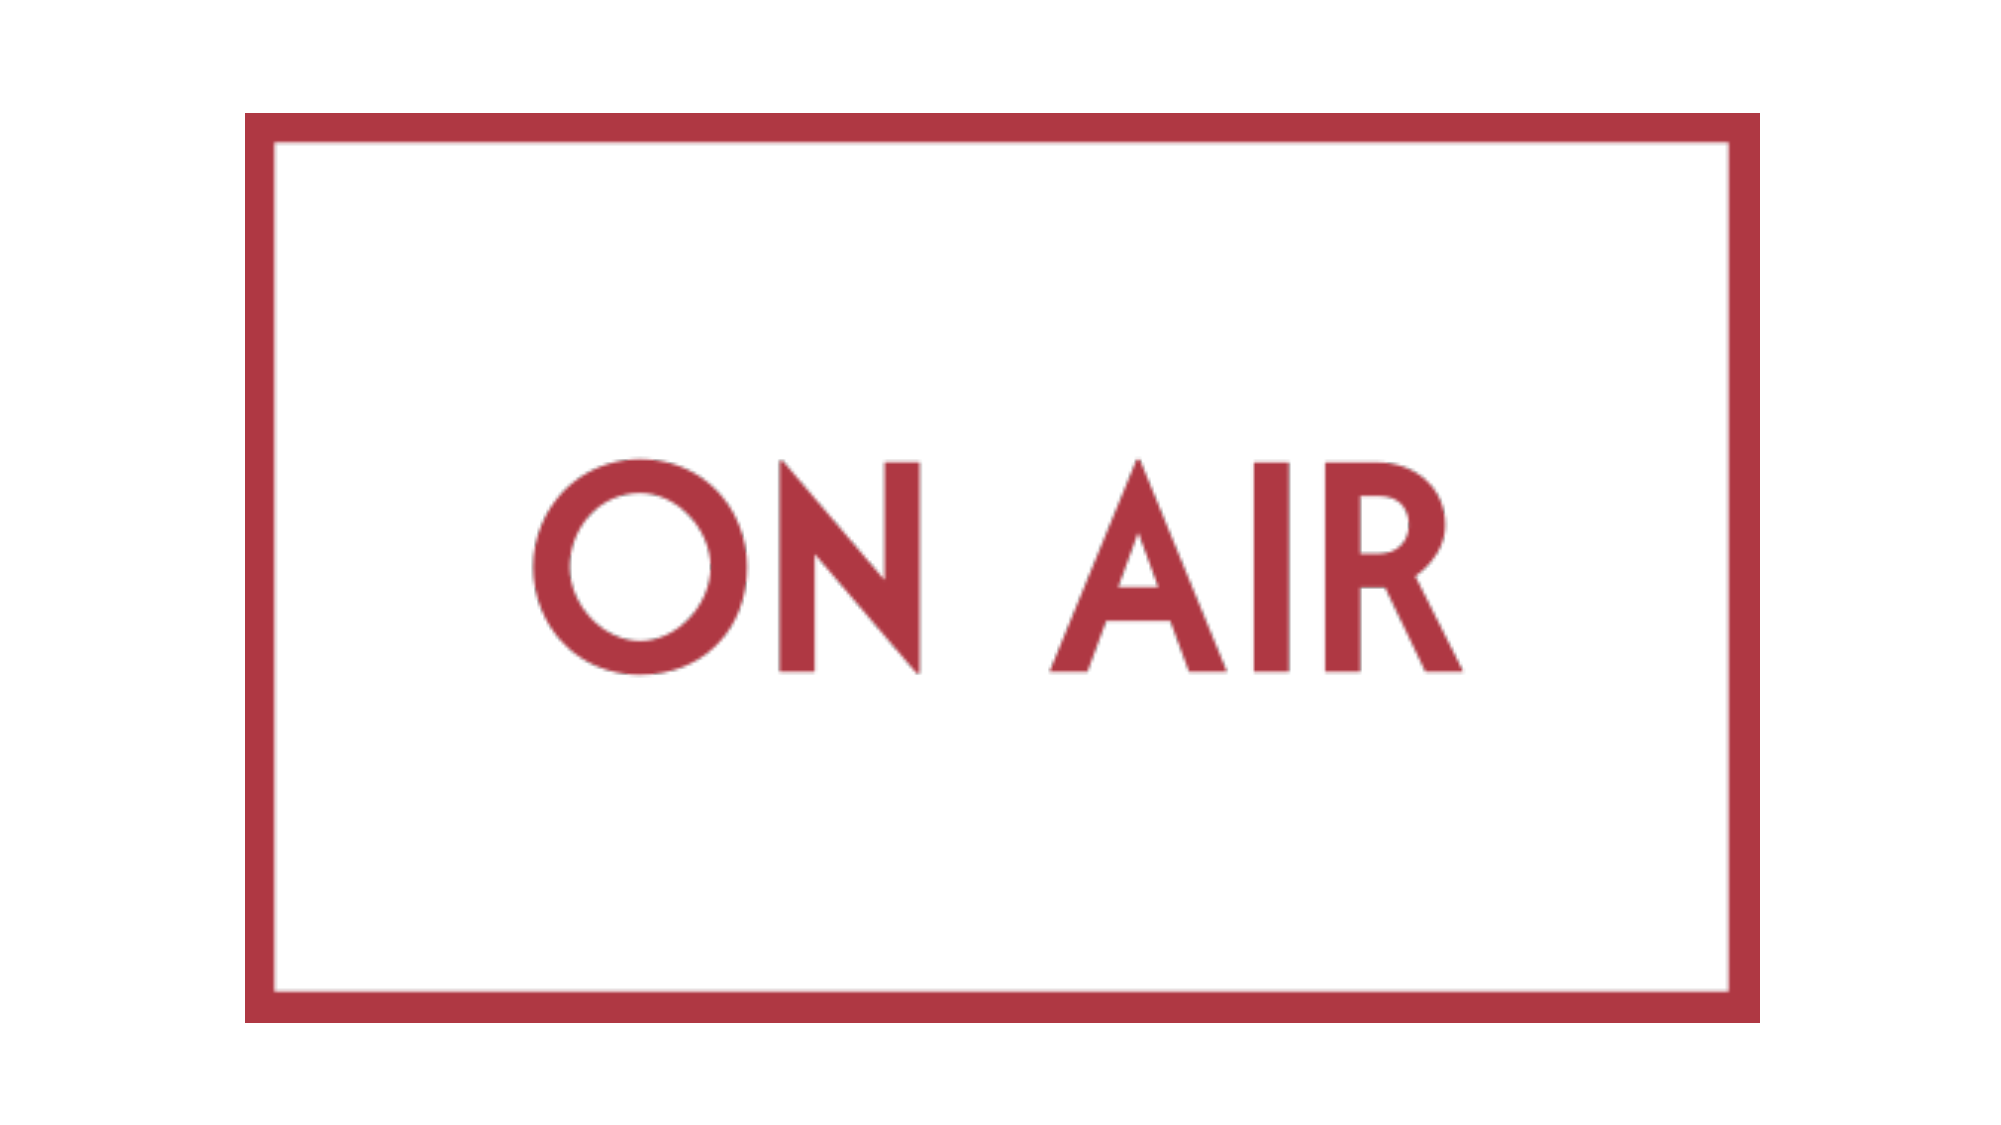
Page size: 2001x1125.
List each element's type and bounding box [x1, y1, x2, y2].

picture [245, 113, 1760, 1023]
